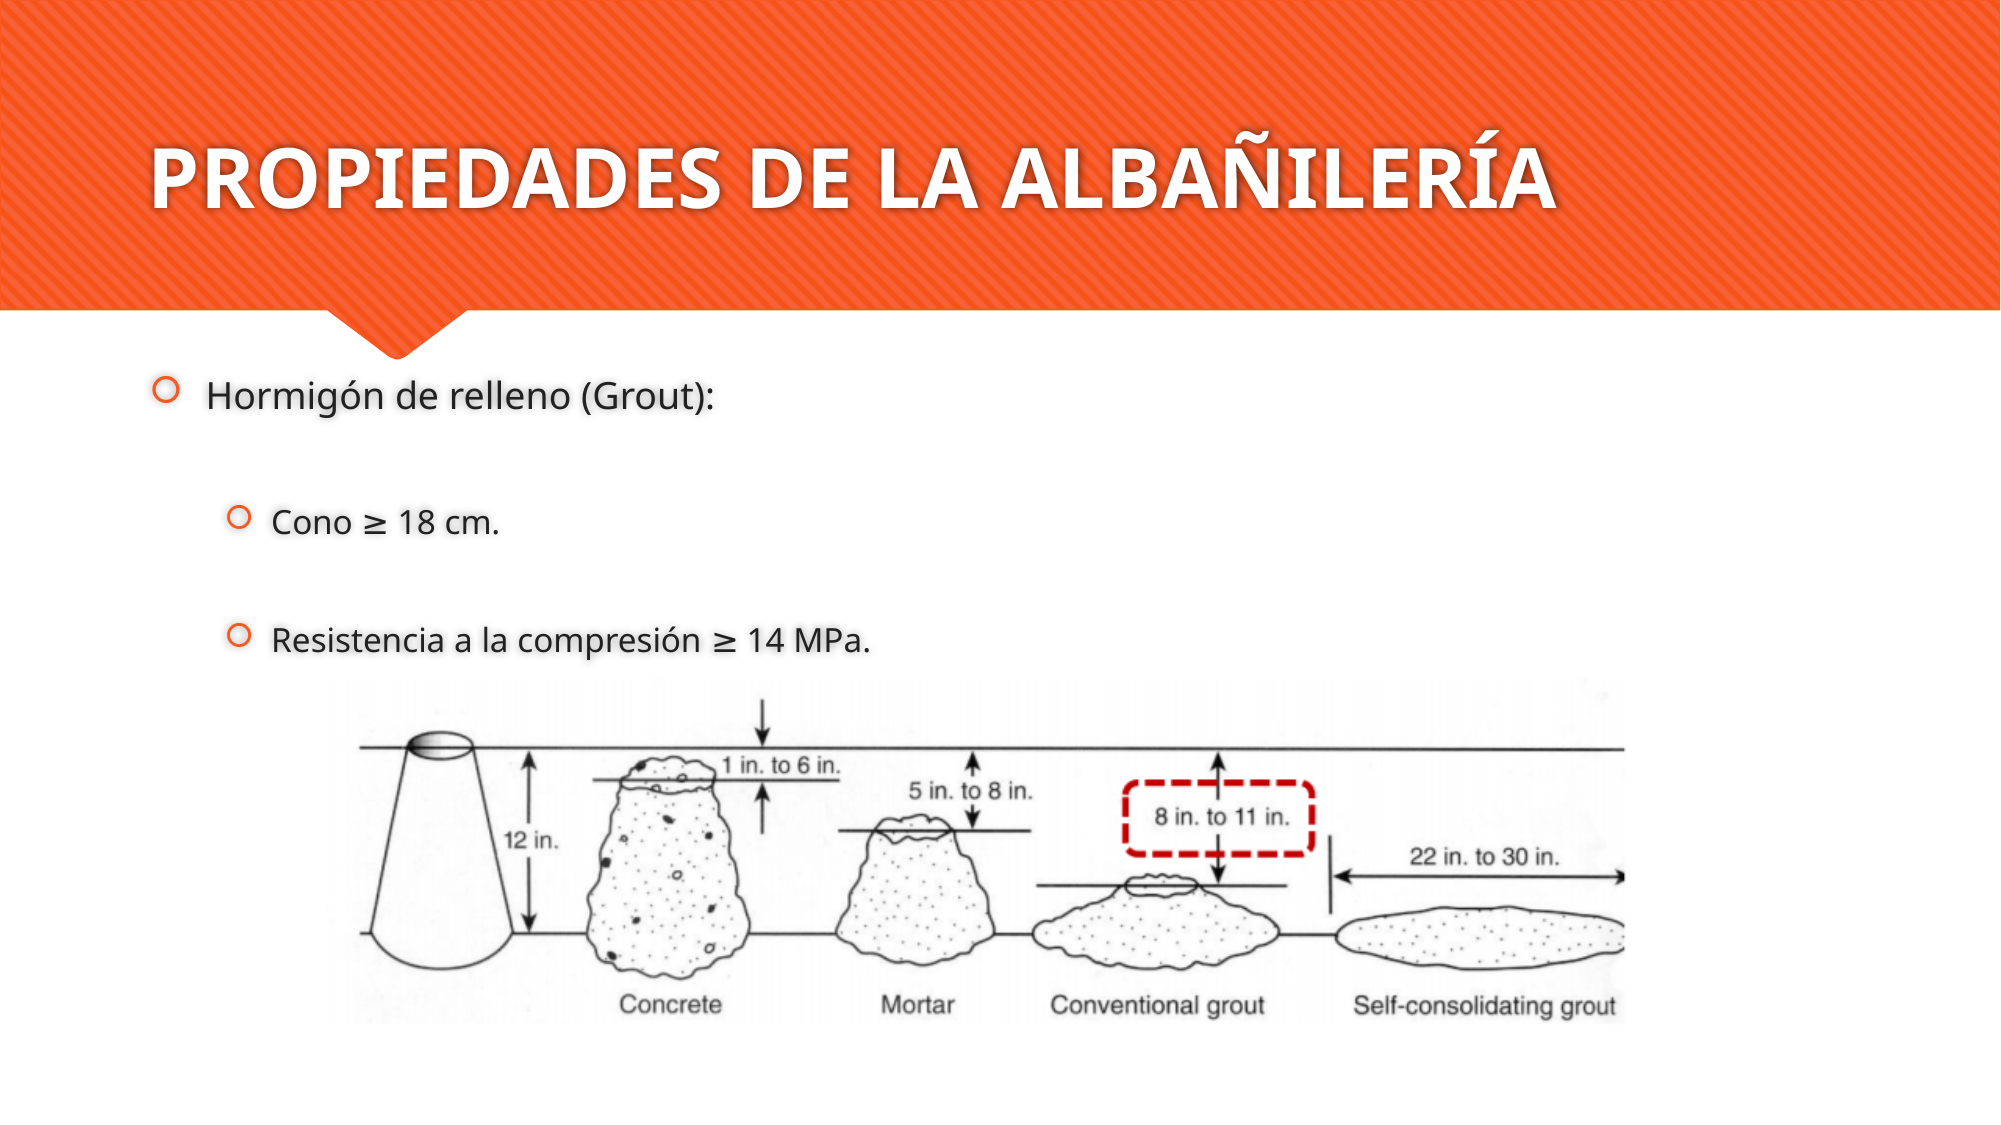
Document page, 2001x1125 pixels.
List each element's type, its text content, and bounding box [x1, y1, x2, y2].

picture [327, 677, 1673, 1052]
list Hormigón de relleno (Grout): Cono ≥ 18 cm. Resistencia a la compresión ≥ 14 MPa. [134, 364, 1866, 962]
title PROPIEDADES DE LA ALBAÑILERÍA [132, 73, 1868, 233]
